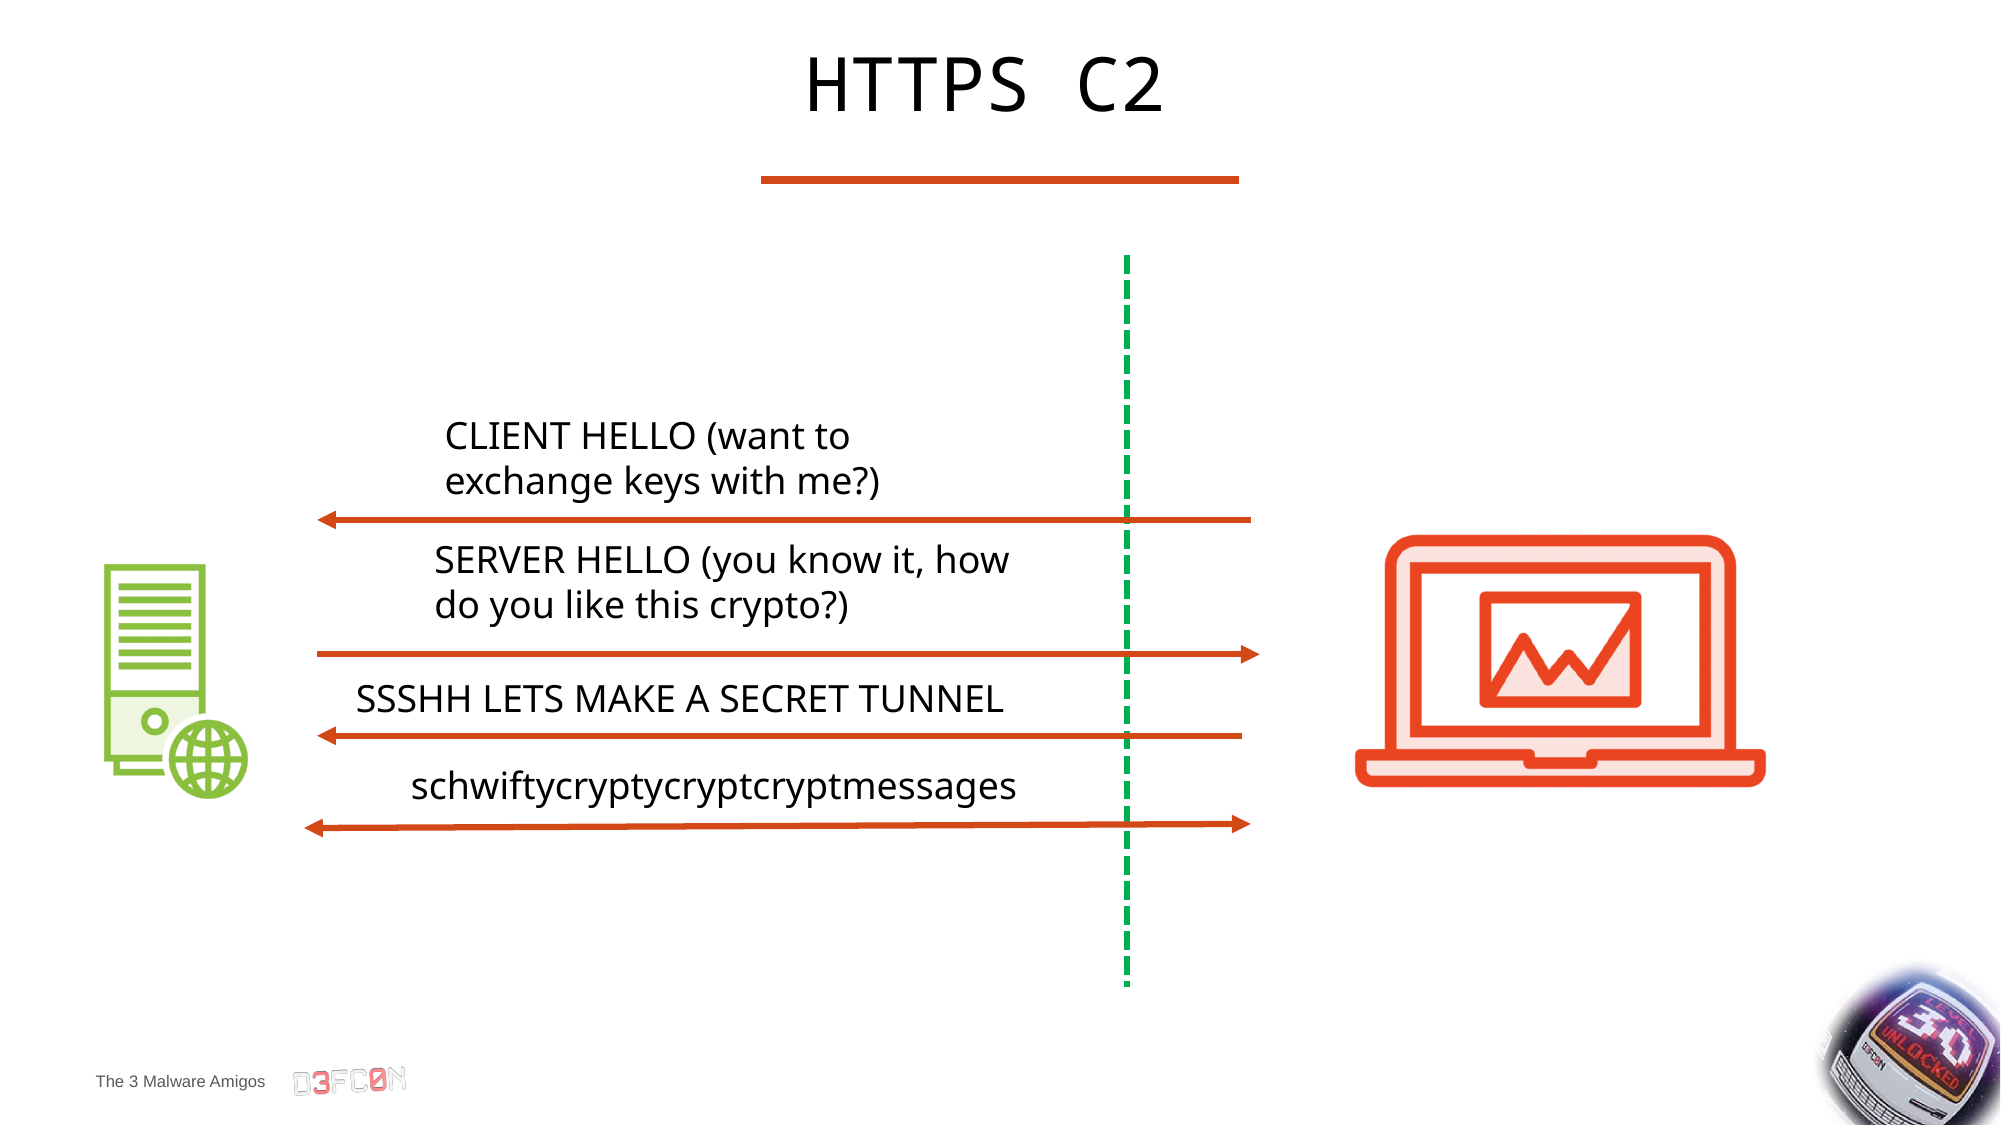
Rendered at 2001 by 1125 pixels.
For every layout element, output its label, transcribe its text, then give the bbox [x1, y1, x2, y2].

picture [1841, 987, 1994, 1125]
text_box CLIENT HELLO (want to exchange keys with me?) [429, 404, 931, 510]
title HTTPS C2 [104, 11, 1867, 163]
picture [1351, 531, 1770, 791]
text_box SSSHH LETS MAKE A SECRET TUNNEL [341, 667, 1076, 728]
picture [102, 562, 250, 801]
text_box SERVER HELLO (you know it, how do you like this crypto?) [419, 528, 1035, 634]
text_box schwiftycryptycryptcryptmessages [396, 754, 1035, 814]
